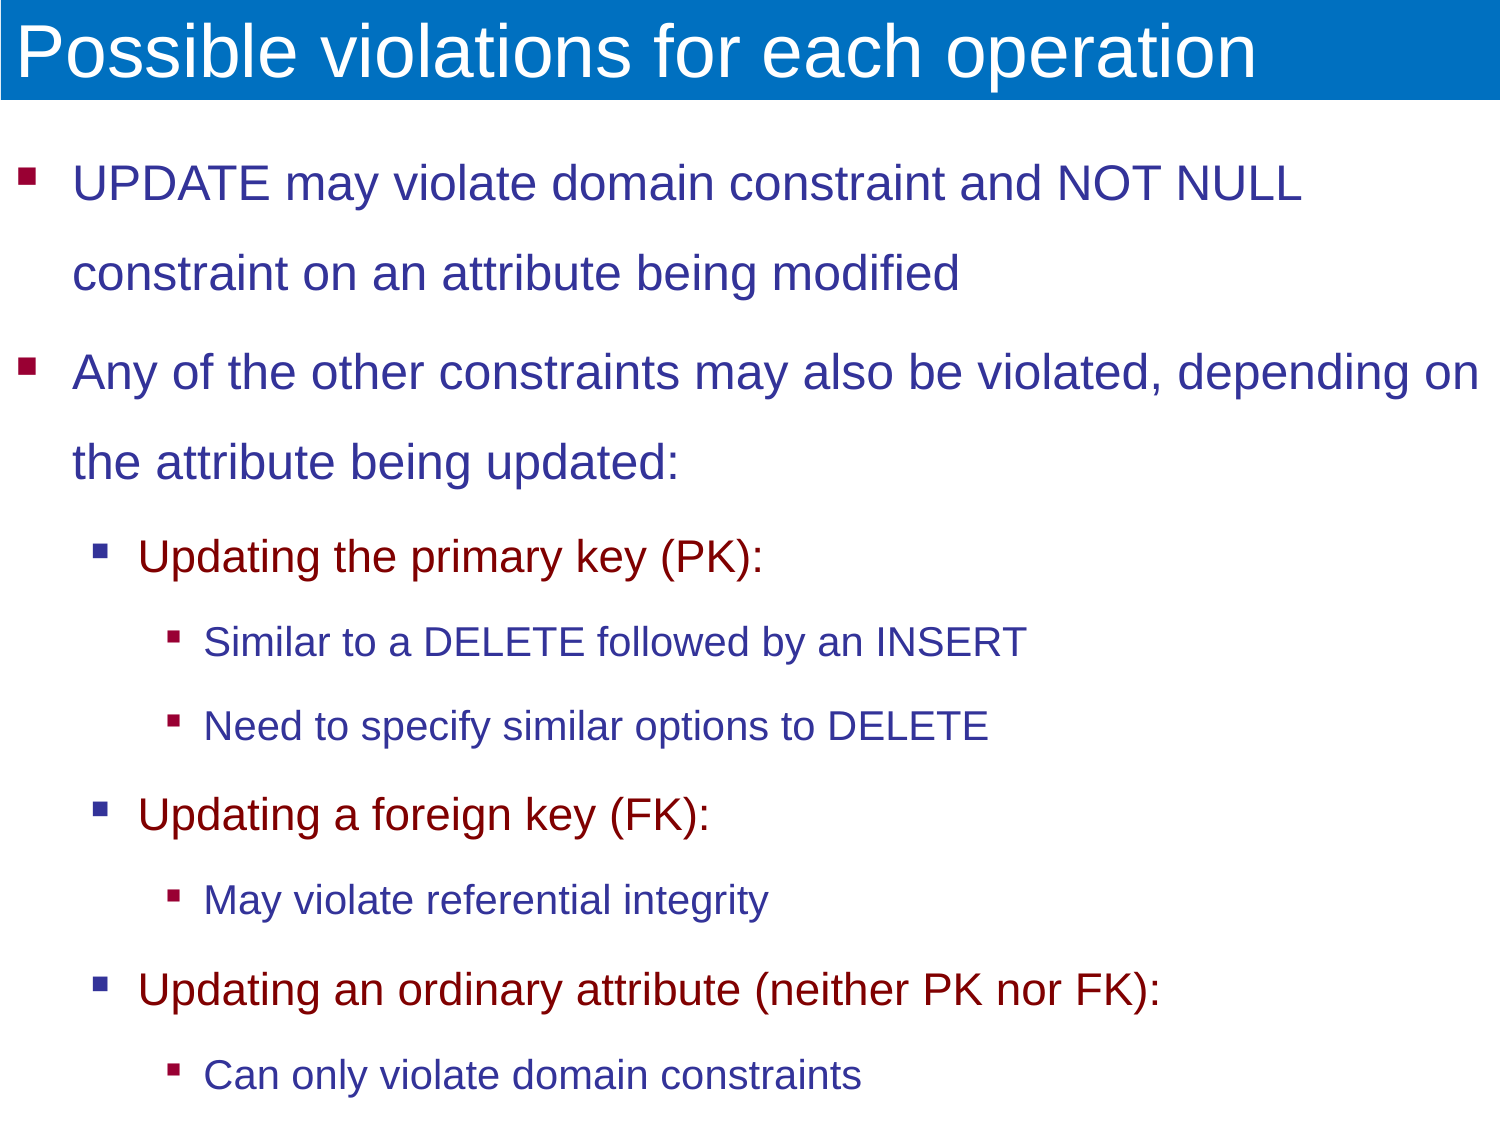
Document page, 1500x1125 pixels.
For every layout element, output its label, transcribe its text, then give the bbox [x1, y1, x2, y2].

list UPDATE may violate domain constraint and NOT NULL constraint on an attribute being modified Any of the other constraints may also be violated, depending on the attribute being updated: Updating the primary key (PK): Similar to a DELETE followed by an INSERT Need to specify similar options to DELETE Updating a foreign key (FK): May violate referential integrity Updating an ordinary attribute (neither PK nor FK): Can only violate domain constraints [0, 112, 1485, 1113]
title Possible violations for each operation [0, 0, 1500, 100]
